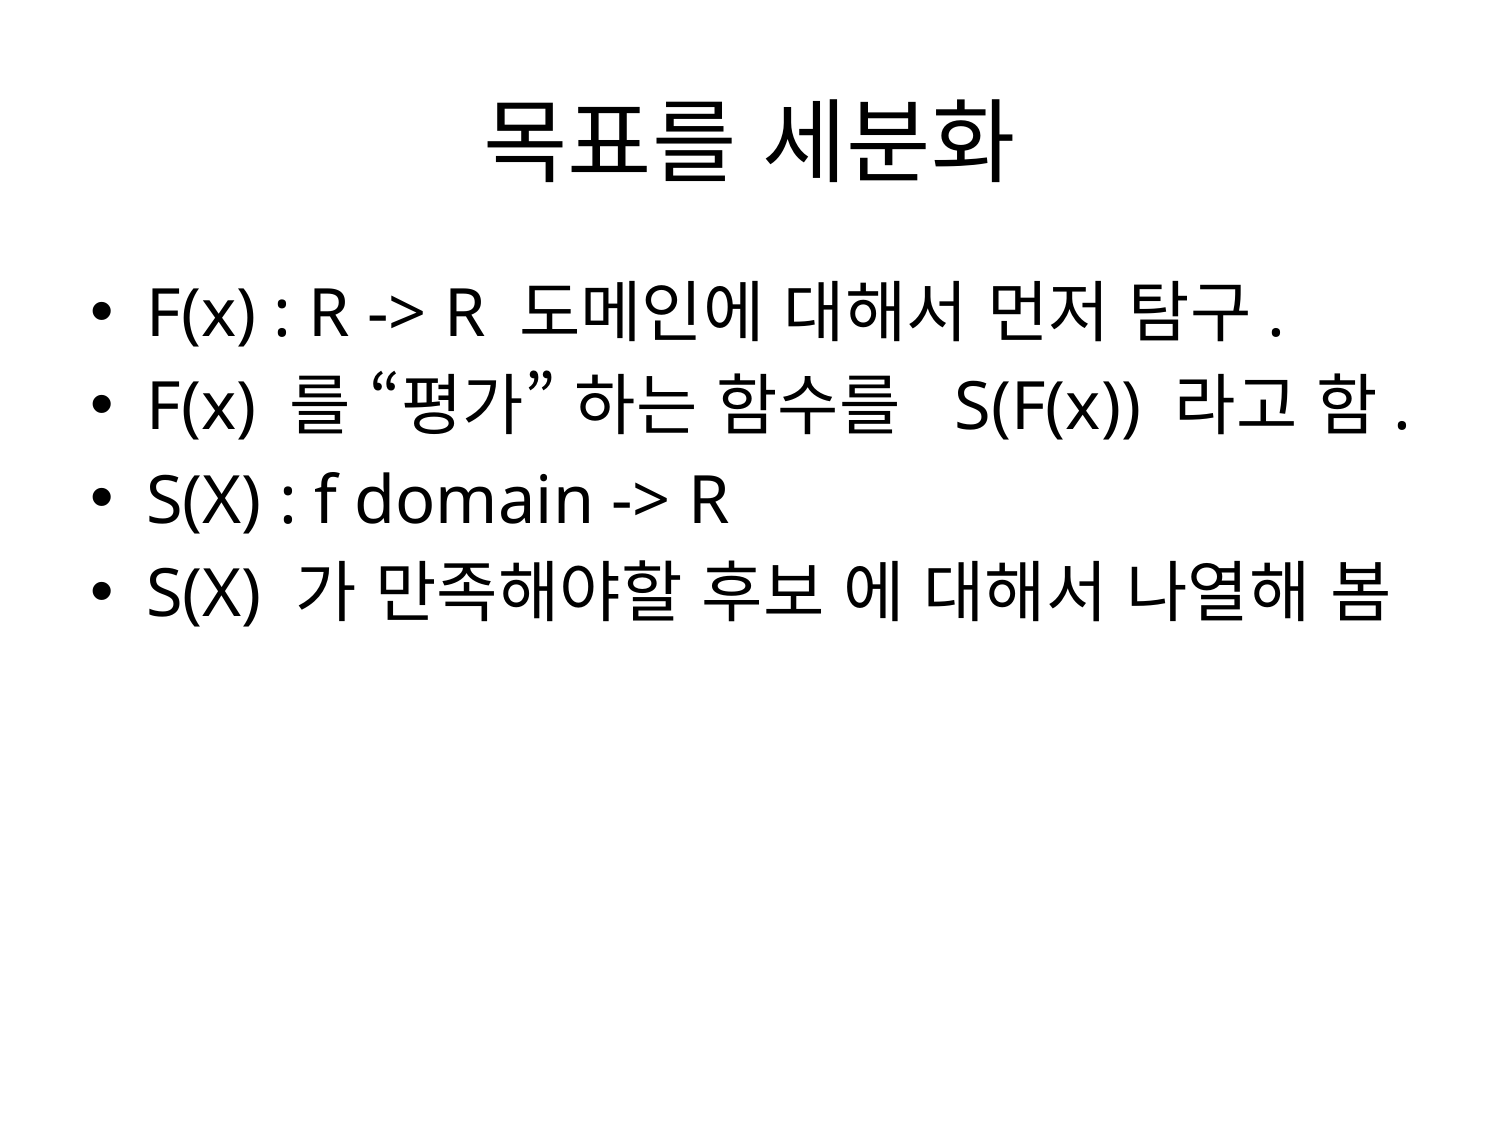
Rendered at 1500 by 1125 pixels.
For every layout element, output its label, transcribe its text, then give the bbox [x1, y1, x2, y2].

title 목표를 세분화 [75, 45, 1425, 233]
list F(x) : R -> R 도메인에 대해서 먼저 탐구. F(x) 를 “평가” 하는 함수를 S(F(x)) 라고 함. S(X) : f domain -> R S(X) 가 만족해야할 후보 에 대해서 나열해 봄 [75, 262, 1425, 1005]
